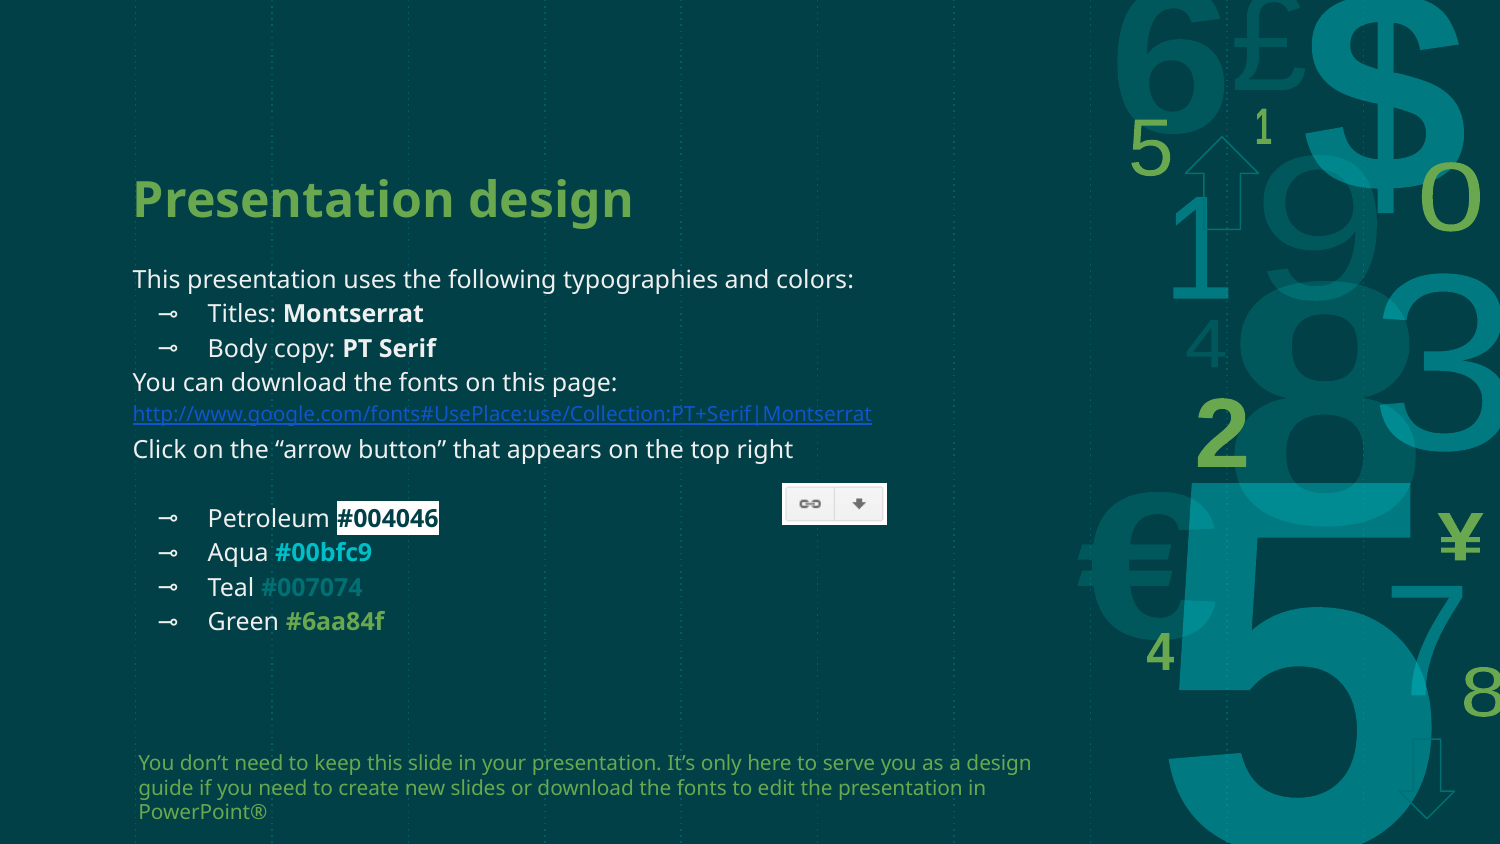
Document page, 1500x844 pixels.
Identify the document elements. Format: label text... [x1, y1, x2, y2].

text_box You don’t need to keep this slide in your presentation. It’s only here to serve you as a design guide if you need to create new slides or download the fonts to edit the presentation in PowerPoint® [123, 734, 1080, 823]
picture [782, 483, 888, 526]
title Presentation design [117, 128, 966, 243]
list This presentation uses the following typographies and colors: Titles: Montserrat Body copy: PT Serif You can download the fonts on this page: http://www.google.com/fonts#UsePlace:use/Collection:PT+Serif|Montserrat Click on the “arrow button” that appears on the top right Petroleum #004046 Aqua #00bfc9 Teal #007074 Green #6aa84f [117, 248, 966, 746]
